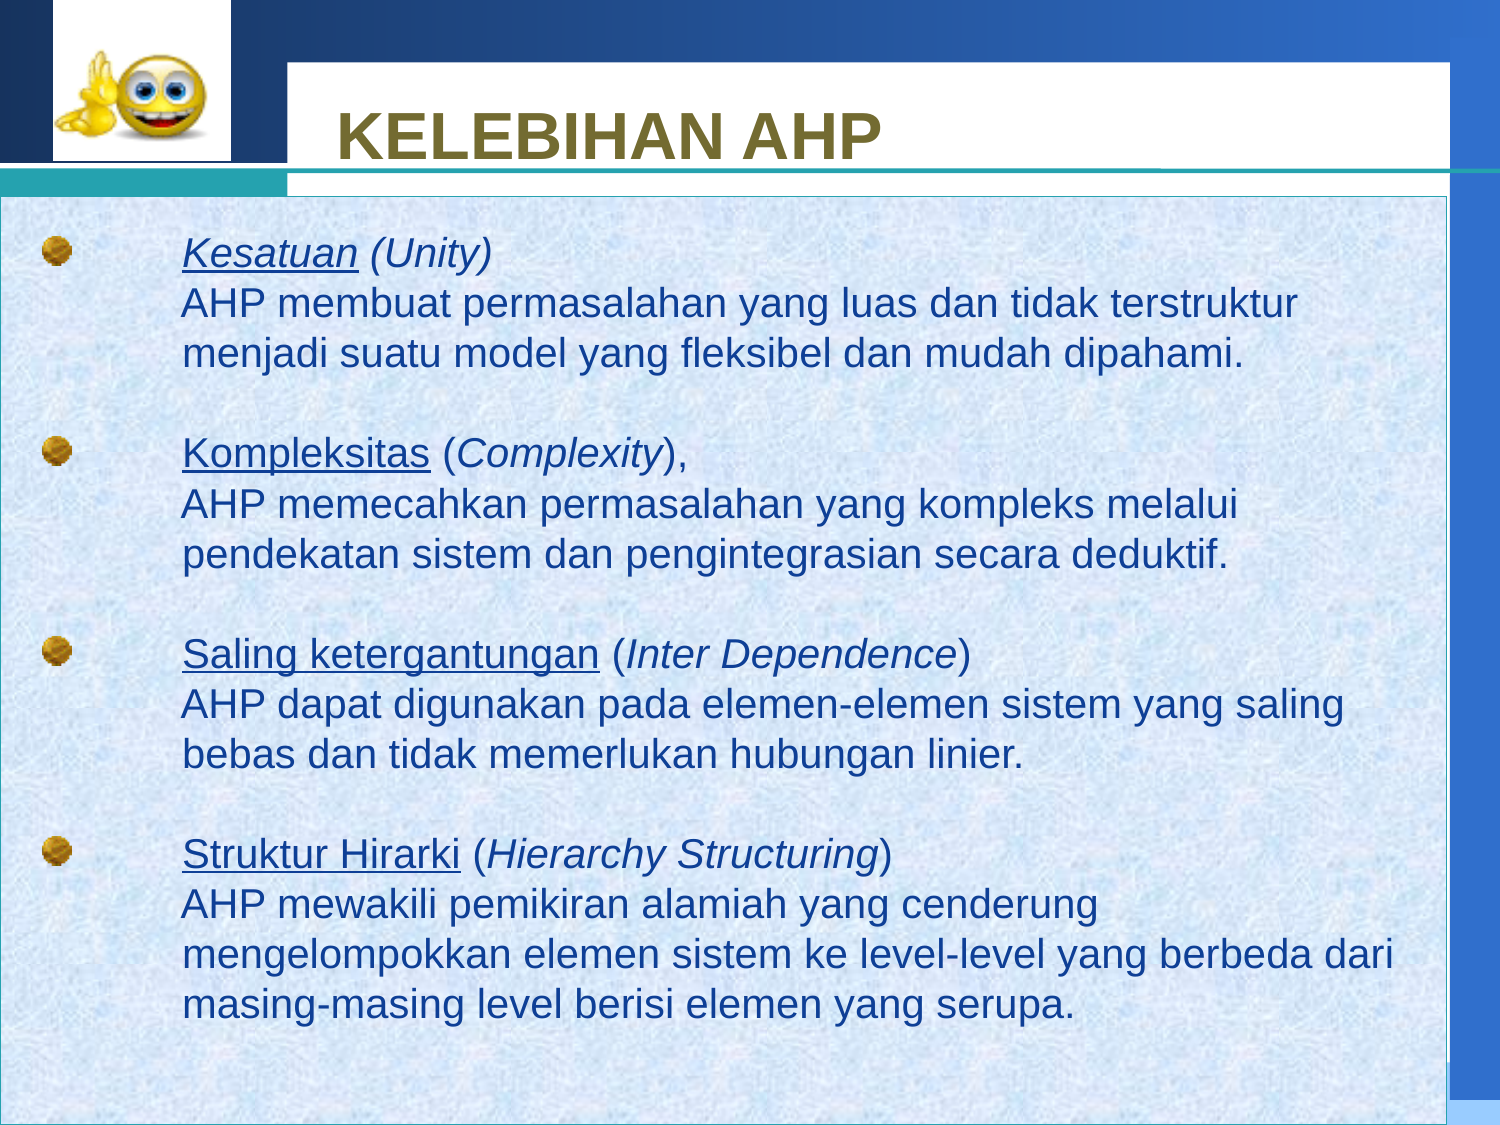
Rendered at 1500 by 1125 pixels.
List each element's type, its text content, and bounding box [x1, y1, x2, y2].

picture [42, 236, 72, 266]
picture [52, 0, 231, 162]
picture [42, 436, 72, 466]
list KELEBIHAN AHP [247, 30, 1500, 115]
picture [42, 636, 72, 666]
text_box Kesatuan (Unity) AHP membuat permasalahan yang luas dan tidak terstruktur menjadi suatu model yang fleksibel dan mudah dipahami. Kompleksitas (Complexity), AHP memecahkan permasalahan yang kompleks melalui pendekatan sistem dan pengintegrasian secara deduktif. Saling ketergantungan (Inter Dependence) AHP dapat digunakan pada elemen-elemen sistem yang saling bebas dan tidak memerlukan hubungan linier. Struktur Hirarki (Hierarchy Structuring) AHP mewakili pemikiran alamiah yang cenderung mengelompokkan elemen sistem ke level-level yang berbeda dari masing-masing level berisi elemen yang serupa. [0, 196, 1447, 1125]
picture [42, 836, 72, 866]
